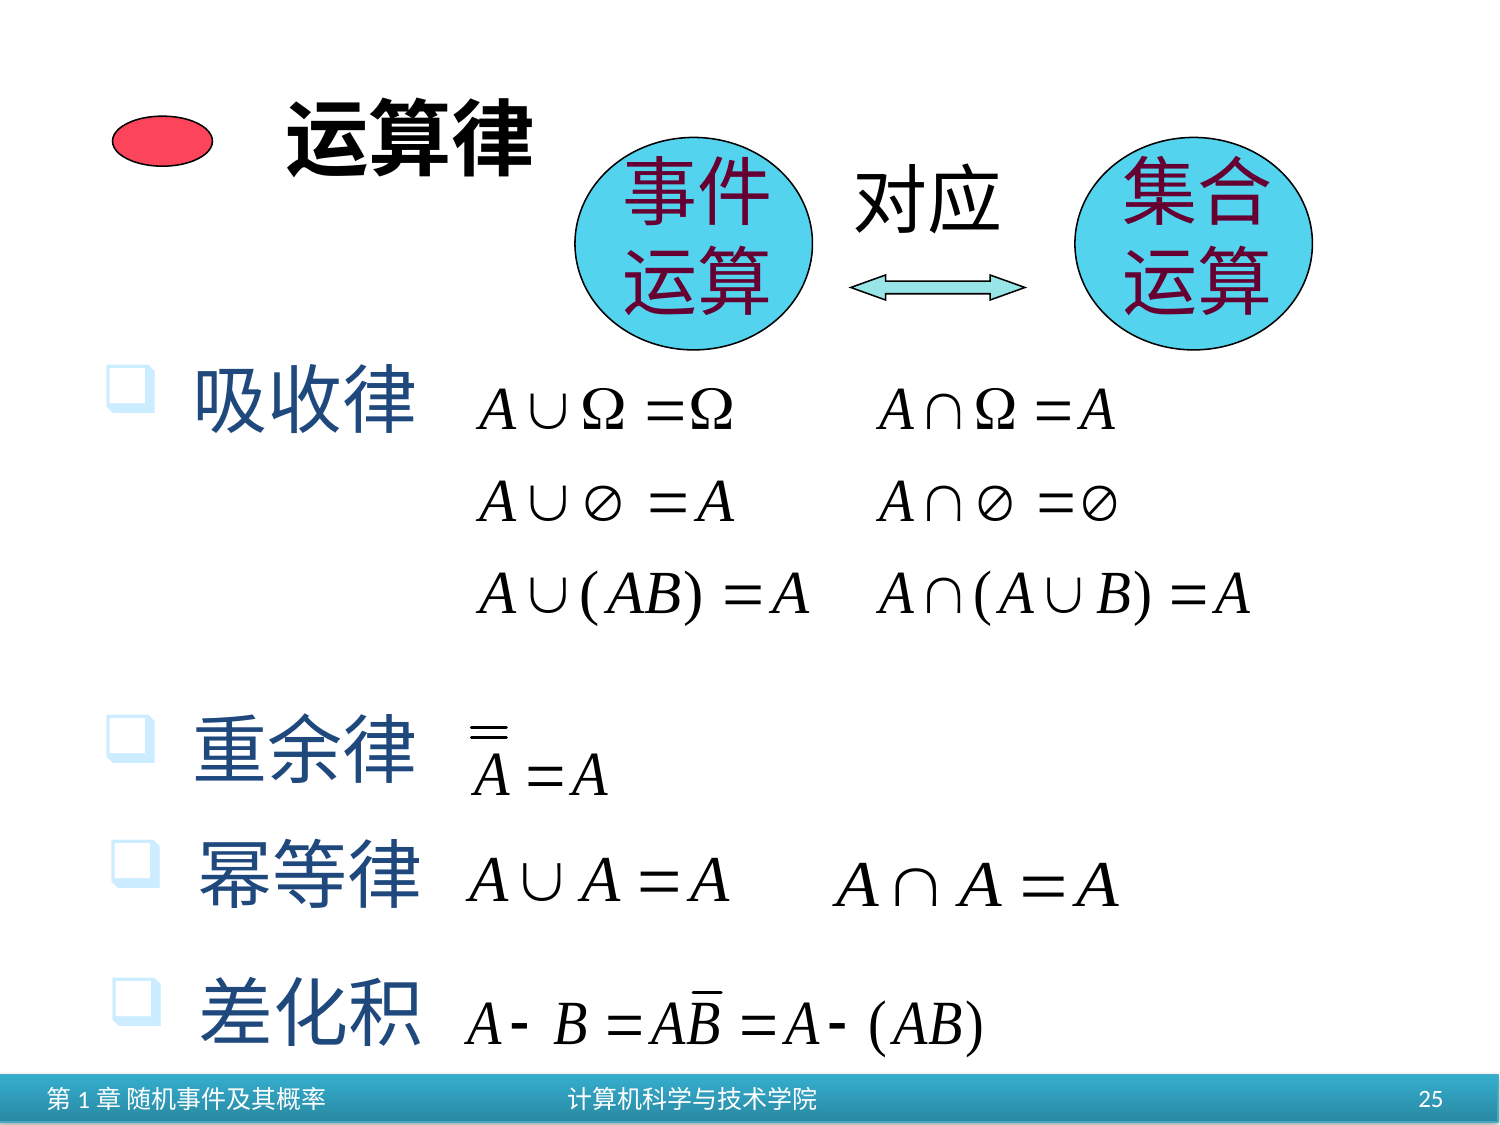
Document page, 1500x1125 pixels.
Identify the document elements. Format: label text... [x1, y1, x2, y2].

text_box 对应 [837, 144, 1018, 250]
text_box 幂等律 [91, 820, 438, 926]
text_box 差化积 [92, 957, 439, 1063]
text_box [465, 373, 821, 640]
text_box 吸收律 [86, 345, 433, 451]
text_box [112, 78, 551, 195]
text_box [865, 373, 1261, 640]
text_box 重余律 [86, 694, 433, 800]
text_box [454, 975, 994, 1071]
text_box [850, 275, 1025, 300]
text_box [454, 841, 739, 913]
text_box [461, 711, 618, 807]
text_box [820, 845, 1130, 918]
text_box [574, 137, 813, 351]
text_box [1074, 137, 1313, 351]
